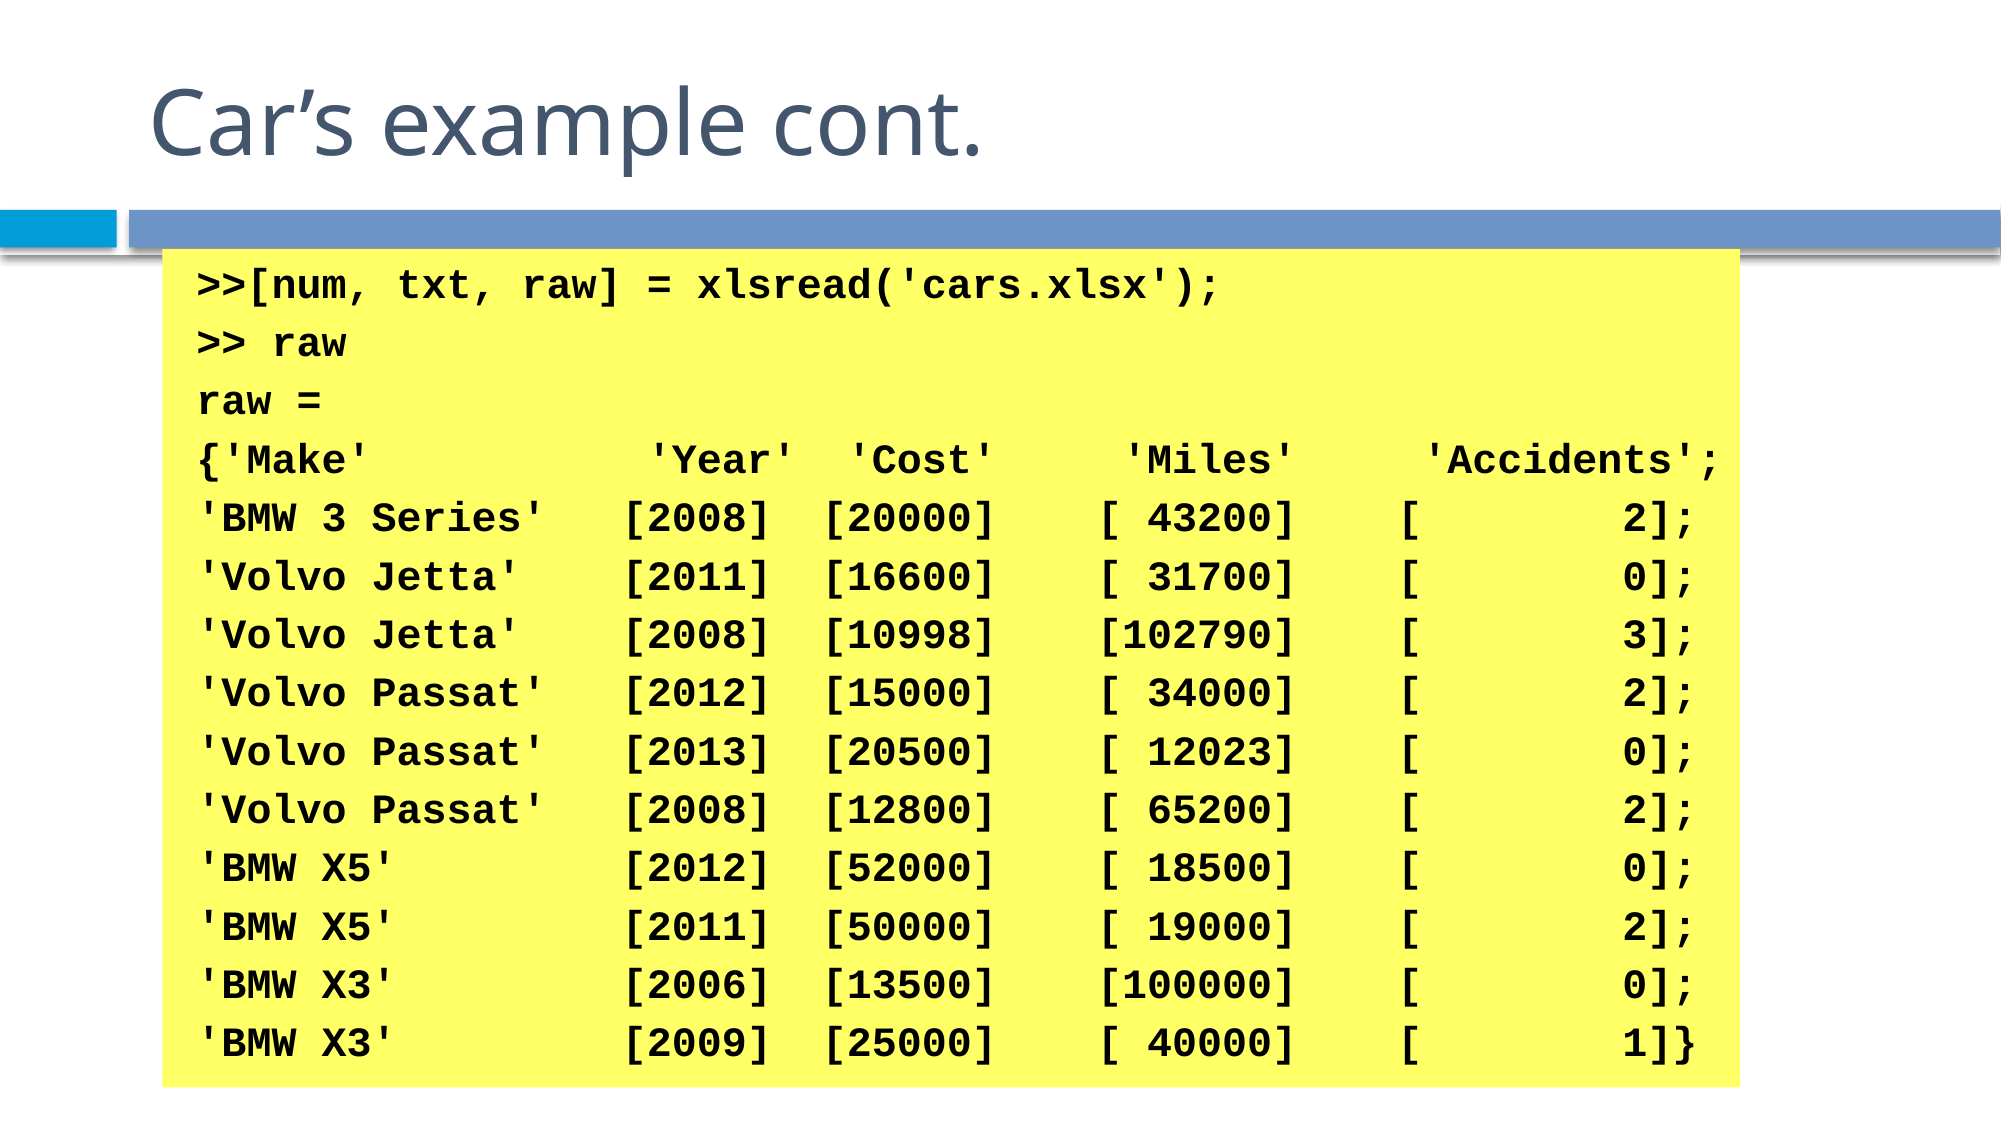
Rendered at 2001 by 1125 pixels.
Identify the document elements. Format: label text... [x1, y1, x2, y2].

list >>[num, txt, raw] = xlsread('cars.xlsx'); >> raw raw = {'Make' 'Year' 'Cost' 'Miles' 'Accidents'; 'BMW 3 Series' [2008] [20000] [ 43200] [ 2]; 'Volvo Jetta' [2011] [16600] [ 31700] [ 0]; 'Volvo Jetta' [2008] [10998] [102790] [ 3]; 'Volvo Passat' [2012] [15000] [ 34000] [ 2]; 'Volvo Passat' [2013] [20500] [ 12023] [ 0]; 'Volvo Passat' [2008] [12800] [ 65200] [ 2]; 'BMW X5' [2012] [52000] [ 18500] [ 0]; 'BMW X5' [2011] [50000] [ 19000] [ 2]; 'BMW X3' [2006] [13500] [100000] [ 0]; 'BMW X3' [2009] [25000] [ 40000] [ 1]} [162, 249, 1740, 1088]
title Car’s example cont. [133, 37, 1918, 200]
